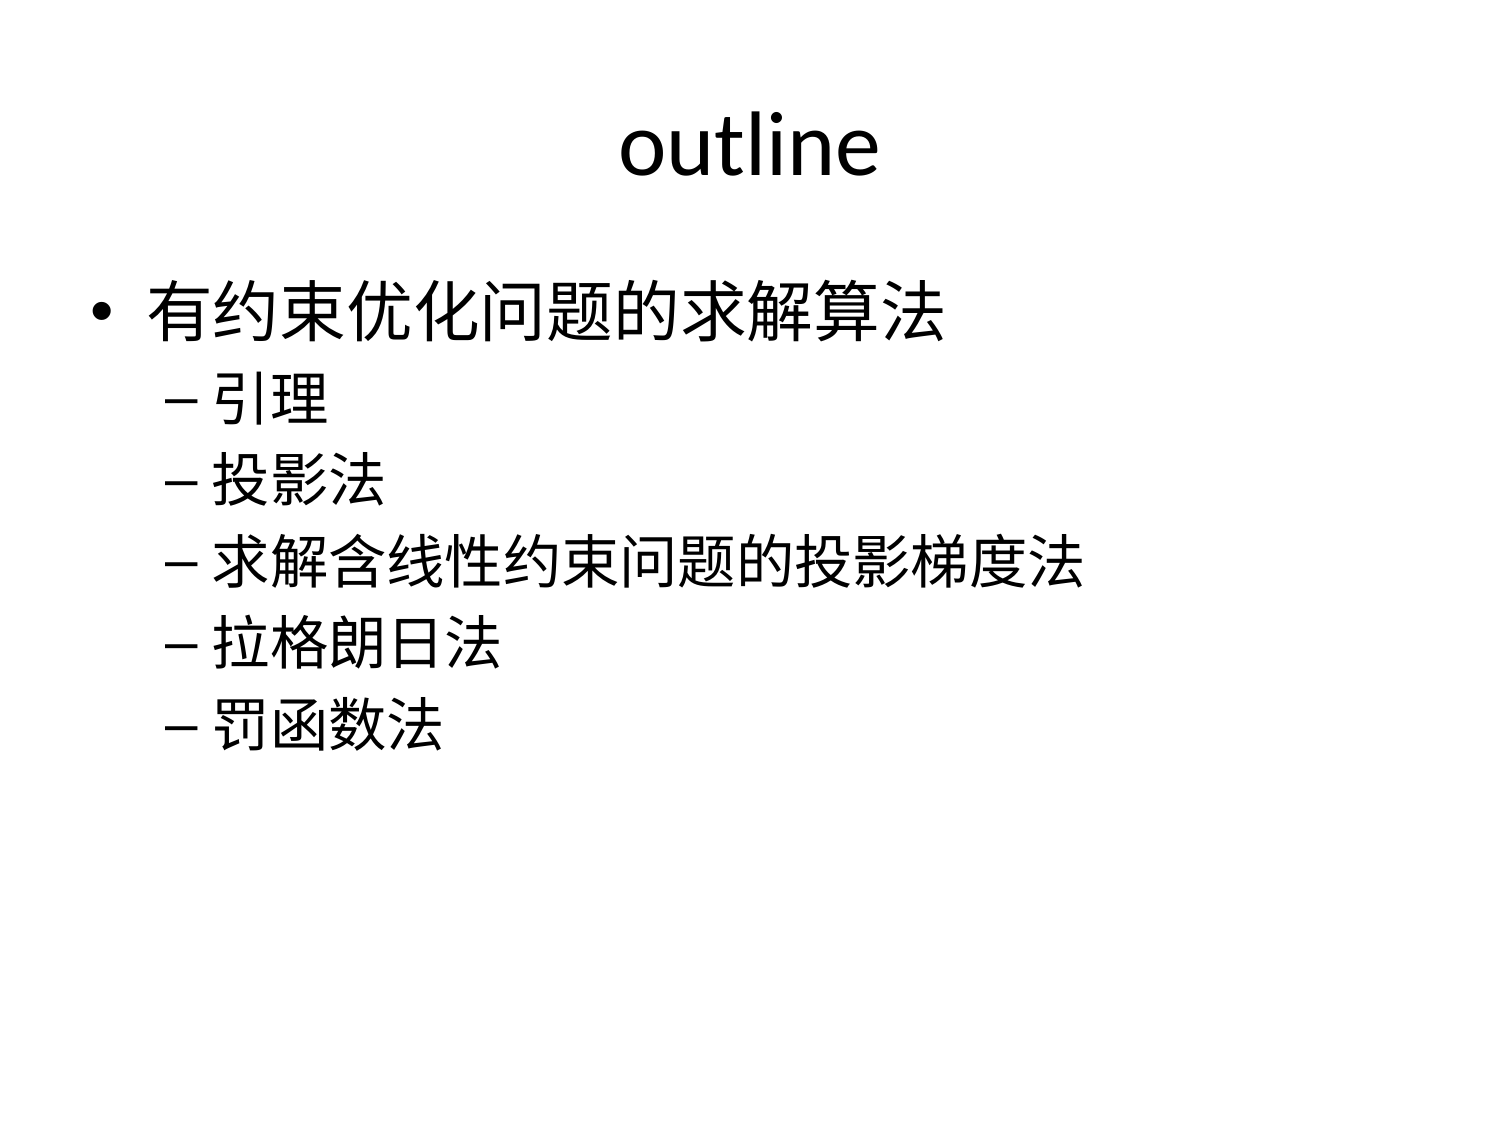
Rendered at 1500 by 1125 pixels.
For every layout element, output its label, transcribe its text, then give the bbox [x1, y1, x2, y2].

list 有约束优化问题的求解算法 引理 投影法 求解含线性约束问题的投影梯度法 拉格朗日法 罚函数法 [75, 262, 1425, 1005]
title outline [75, 45, 1425, 233]
